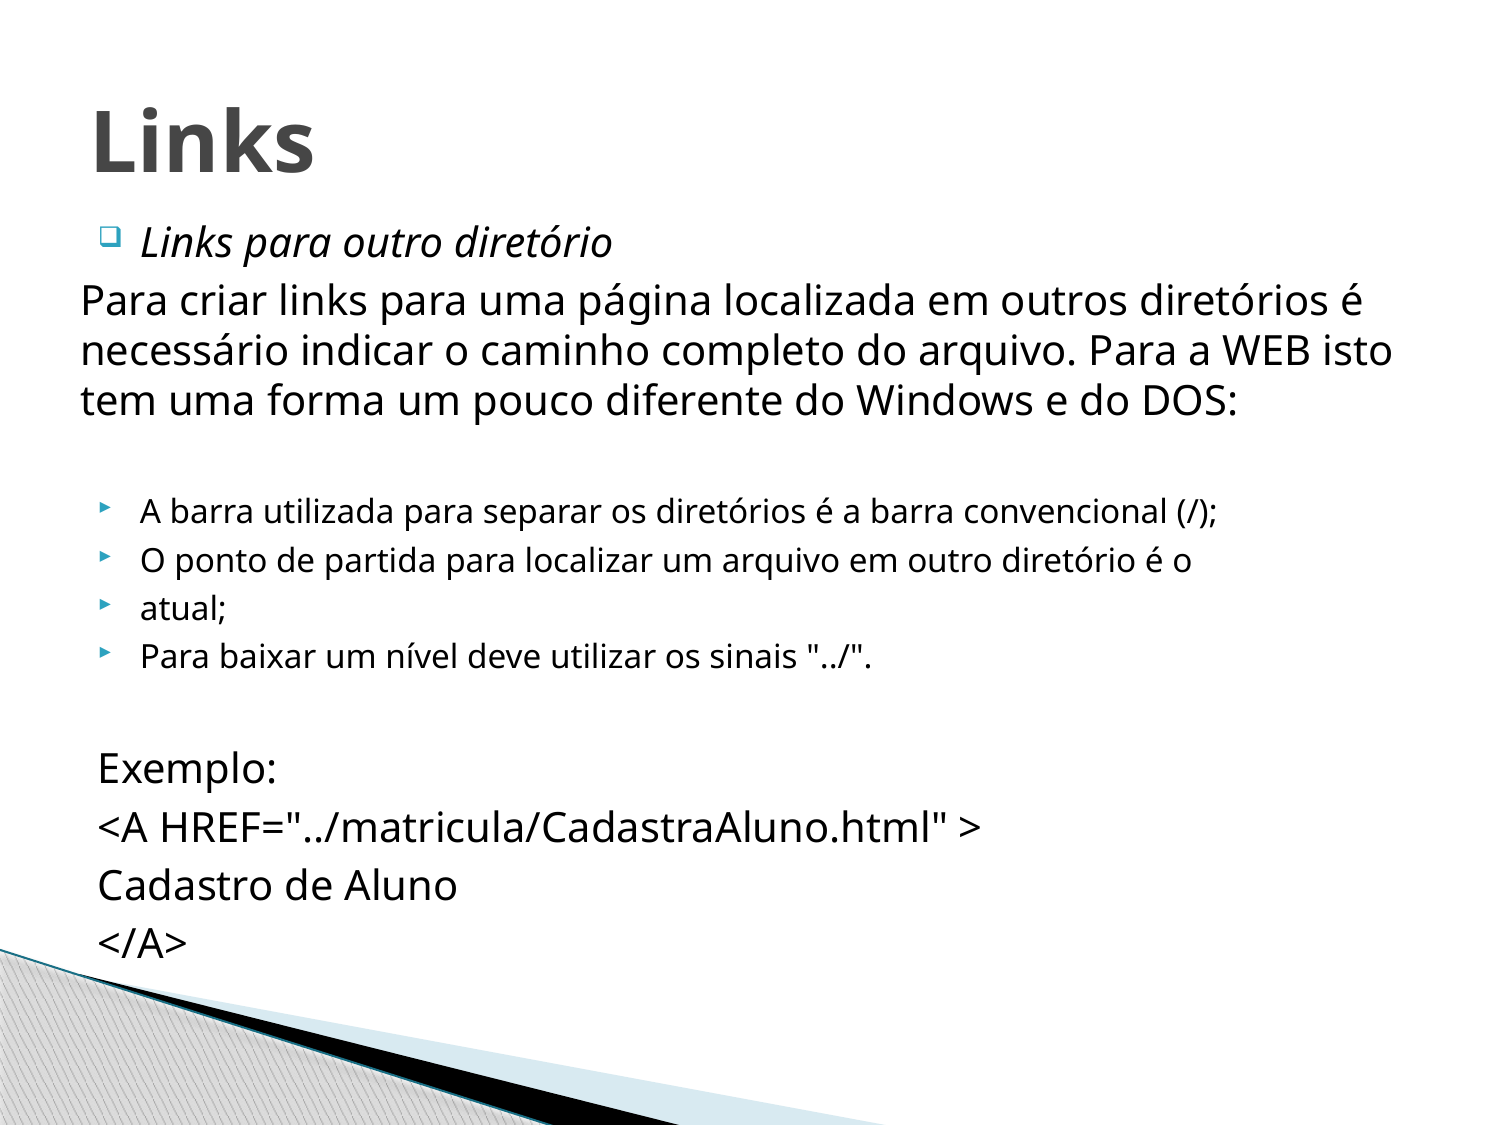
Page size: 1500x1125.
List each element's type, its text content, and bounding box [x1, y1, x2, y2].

list Links para outro diretório Para criar links para uma página localizada em outros diretórios é necessário indicar o caminho completo do arquivo. Para a WEB isto tem uma forma um pouco diferente do Windows e do DOS: A barra utilizada para separar os diretórios é a barra convencional (/); O ponto de partida para localizar um arquivo em outro diretório é o atual; Para baixar um nível deve utilizar os sinais "../". Exemplo: <A HREF="../matricula/CadastraAluno.html" > Cadastro de Aluno </A> [64, 207, 1416, 1125]
title Links [75, 45, 1425, 233]
